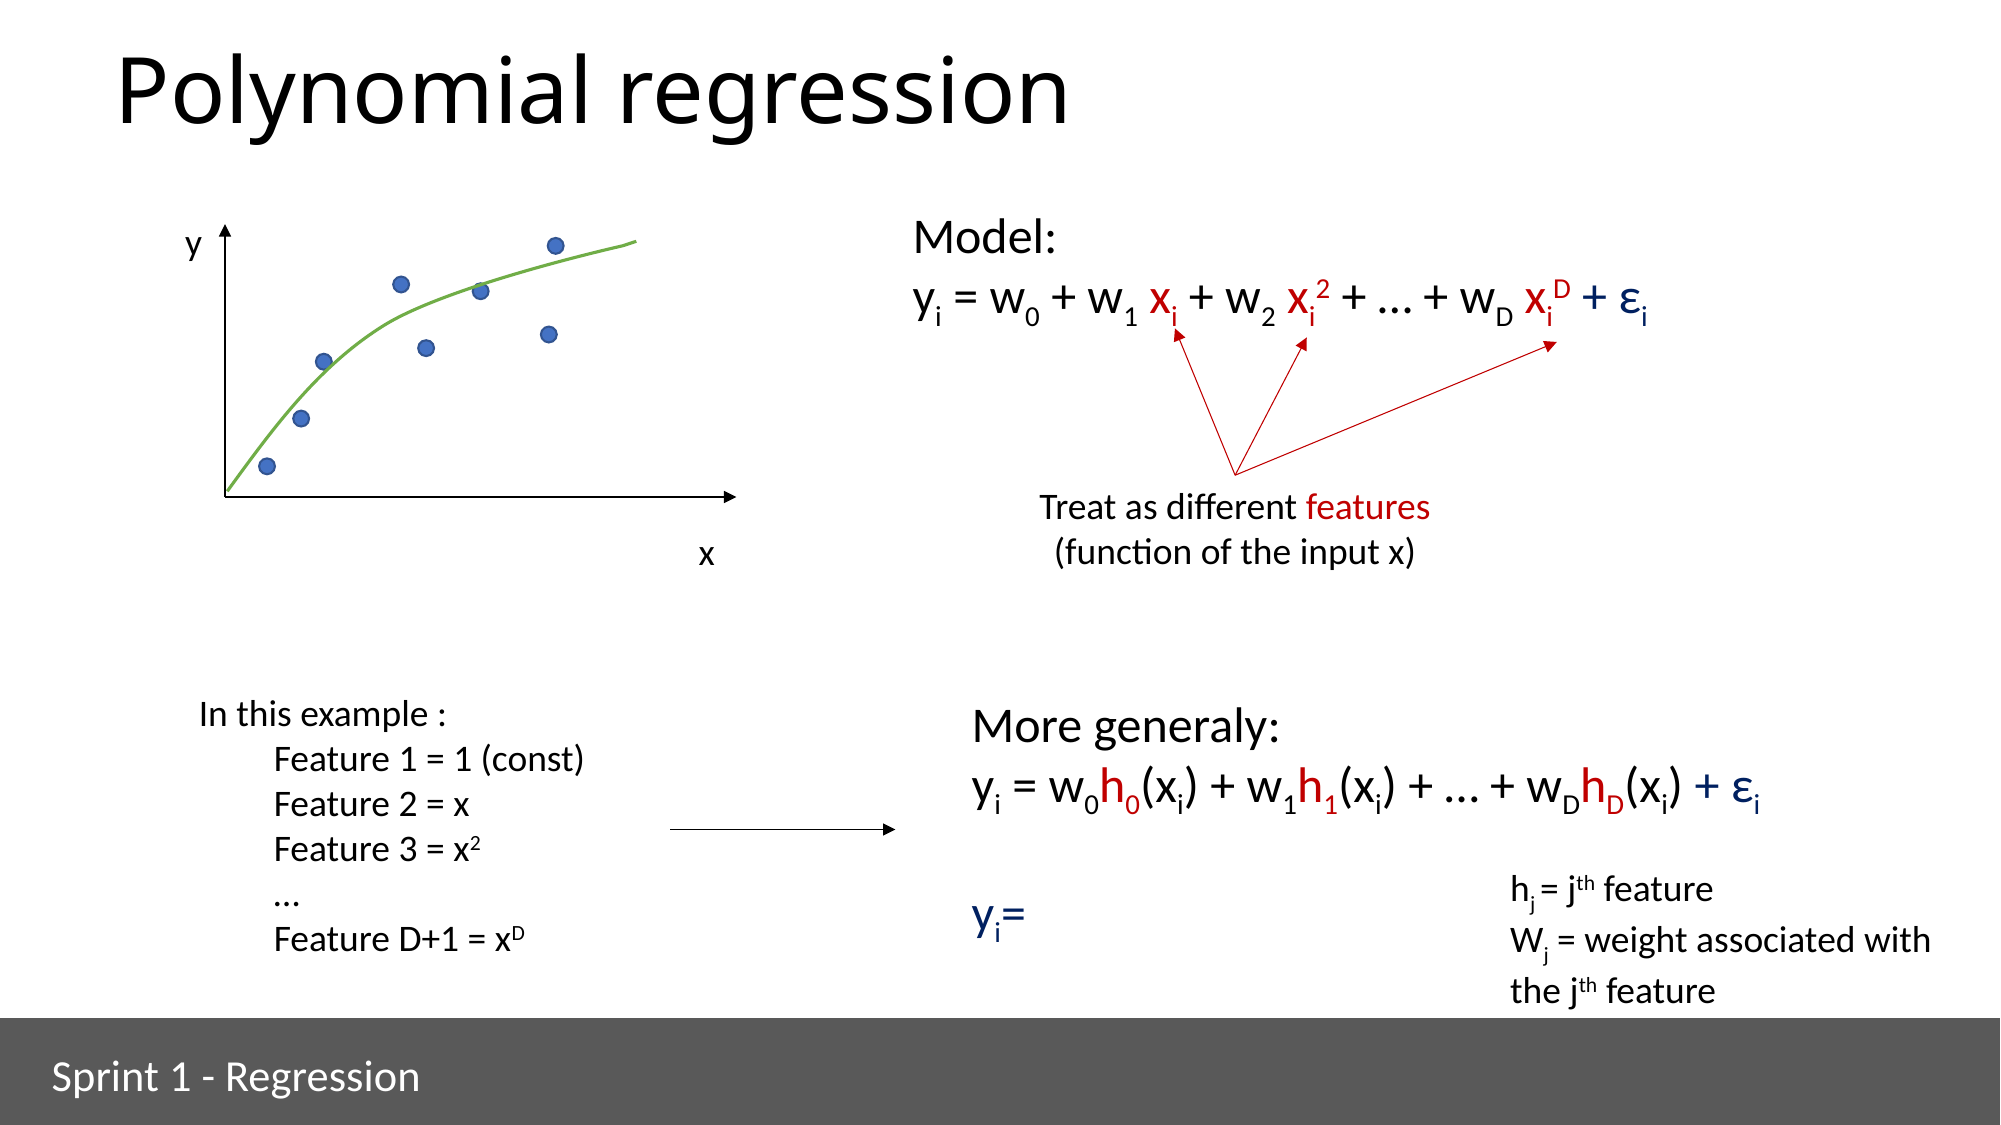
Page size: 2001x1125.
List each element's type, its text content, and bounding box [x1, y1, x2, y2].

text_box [1174, 328, 1236, 476]
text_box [170, 210, 737, 582]
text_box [0, 1019, 2000, 1125]
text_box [1235, 342, 1557, 476]
text_box Treat as different features (function of the input x) [999, 475, 1471, 580]
text_box Model: yi = w0 + w1 xi + w2 xi2 + … + wD xiD + εi [897, 196, 2000, 340]
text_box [1235, 337, 1307, 342]
title Polynomial regression [99, 0, 1900, 188]
text_box hj = jth feature Wj = weight associated with the jth feature [1495, 856, 1971, 1019]
text_box In this example : Feature 1 = 1 (const) Feature 2 = x Feature 3 = x2 … Feature D+1 = xD [184, 681, 828, 967]
